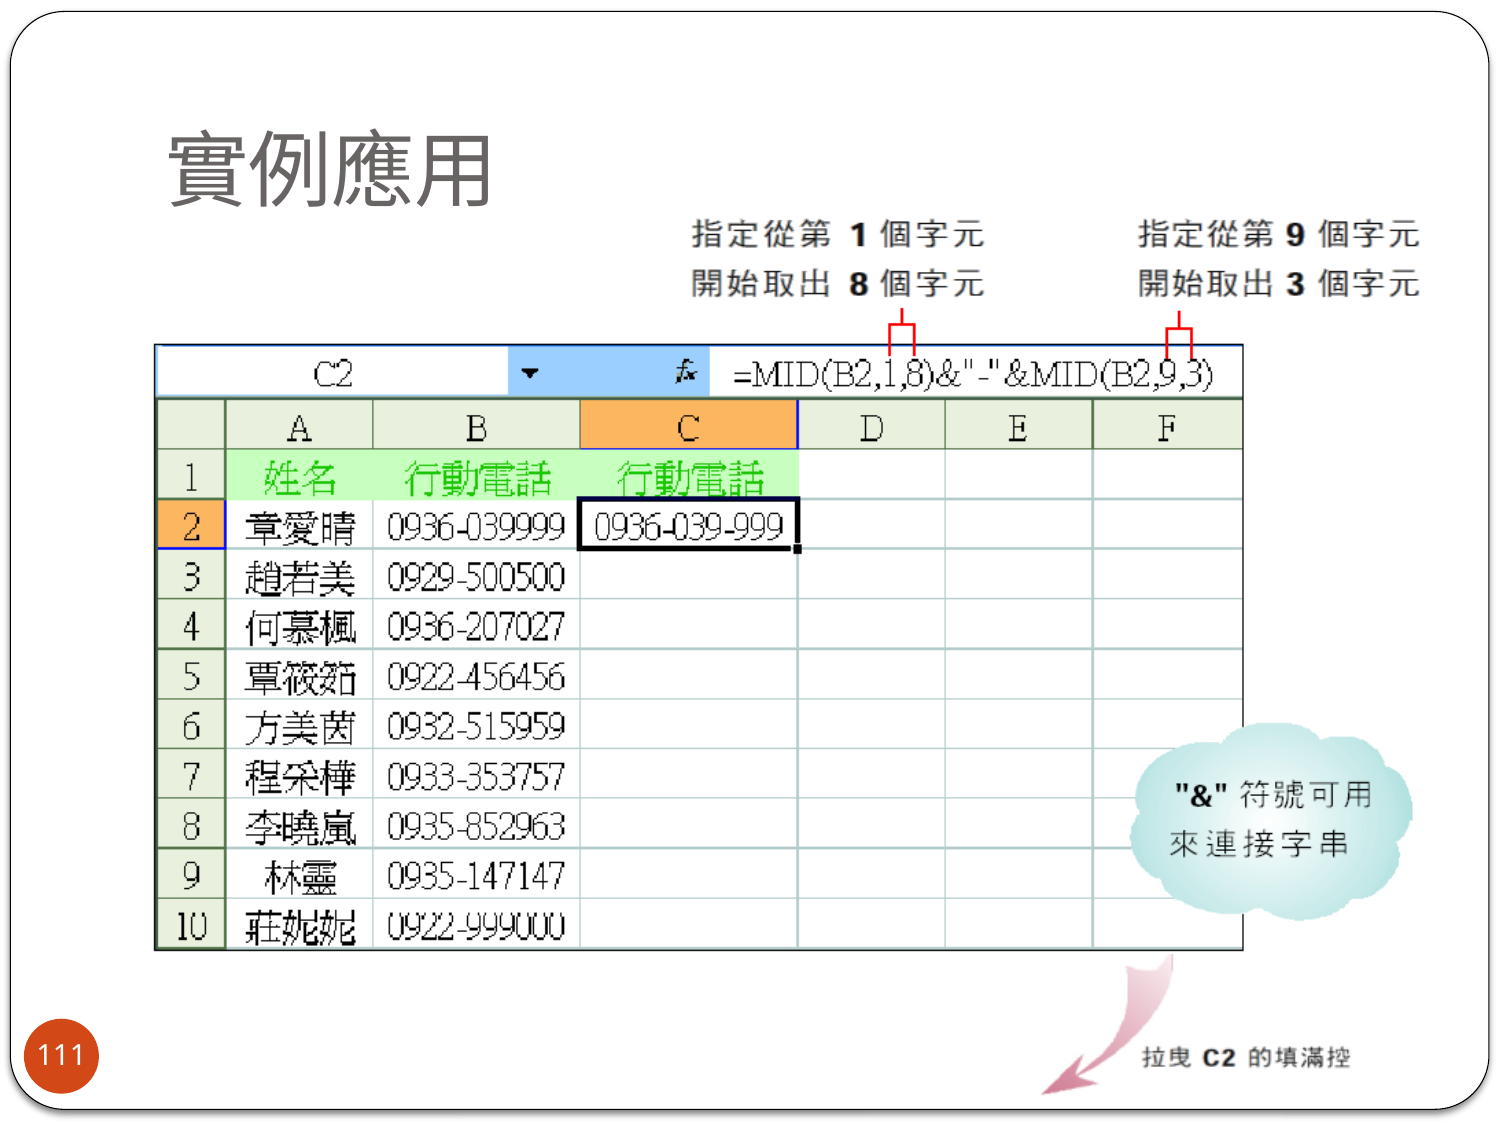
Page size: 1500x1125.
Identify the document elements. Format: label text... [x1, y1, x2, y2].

slide_number 111 [23, 1018, 99, 1094]
picture [149, 212, 1426, 1101]
title 實例應用 [150, 45, 1425, 211]
